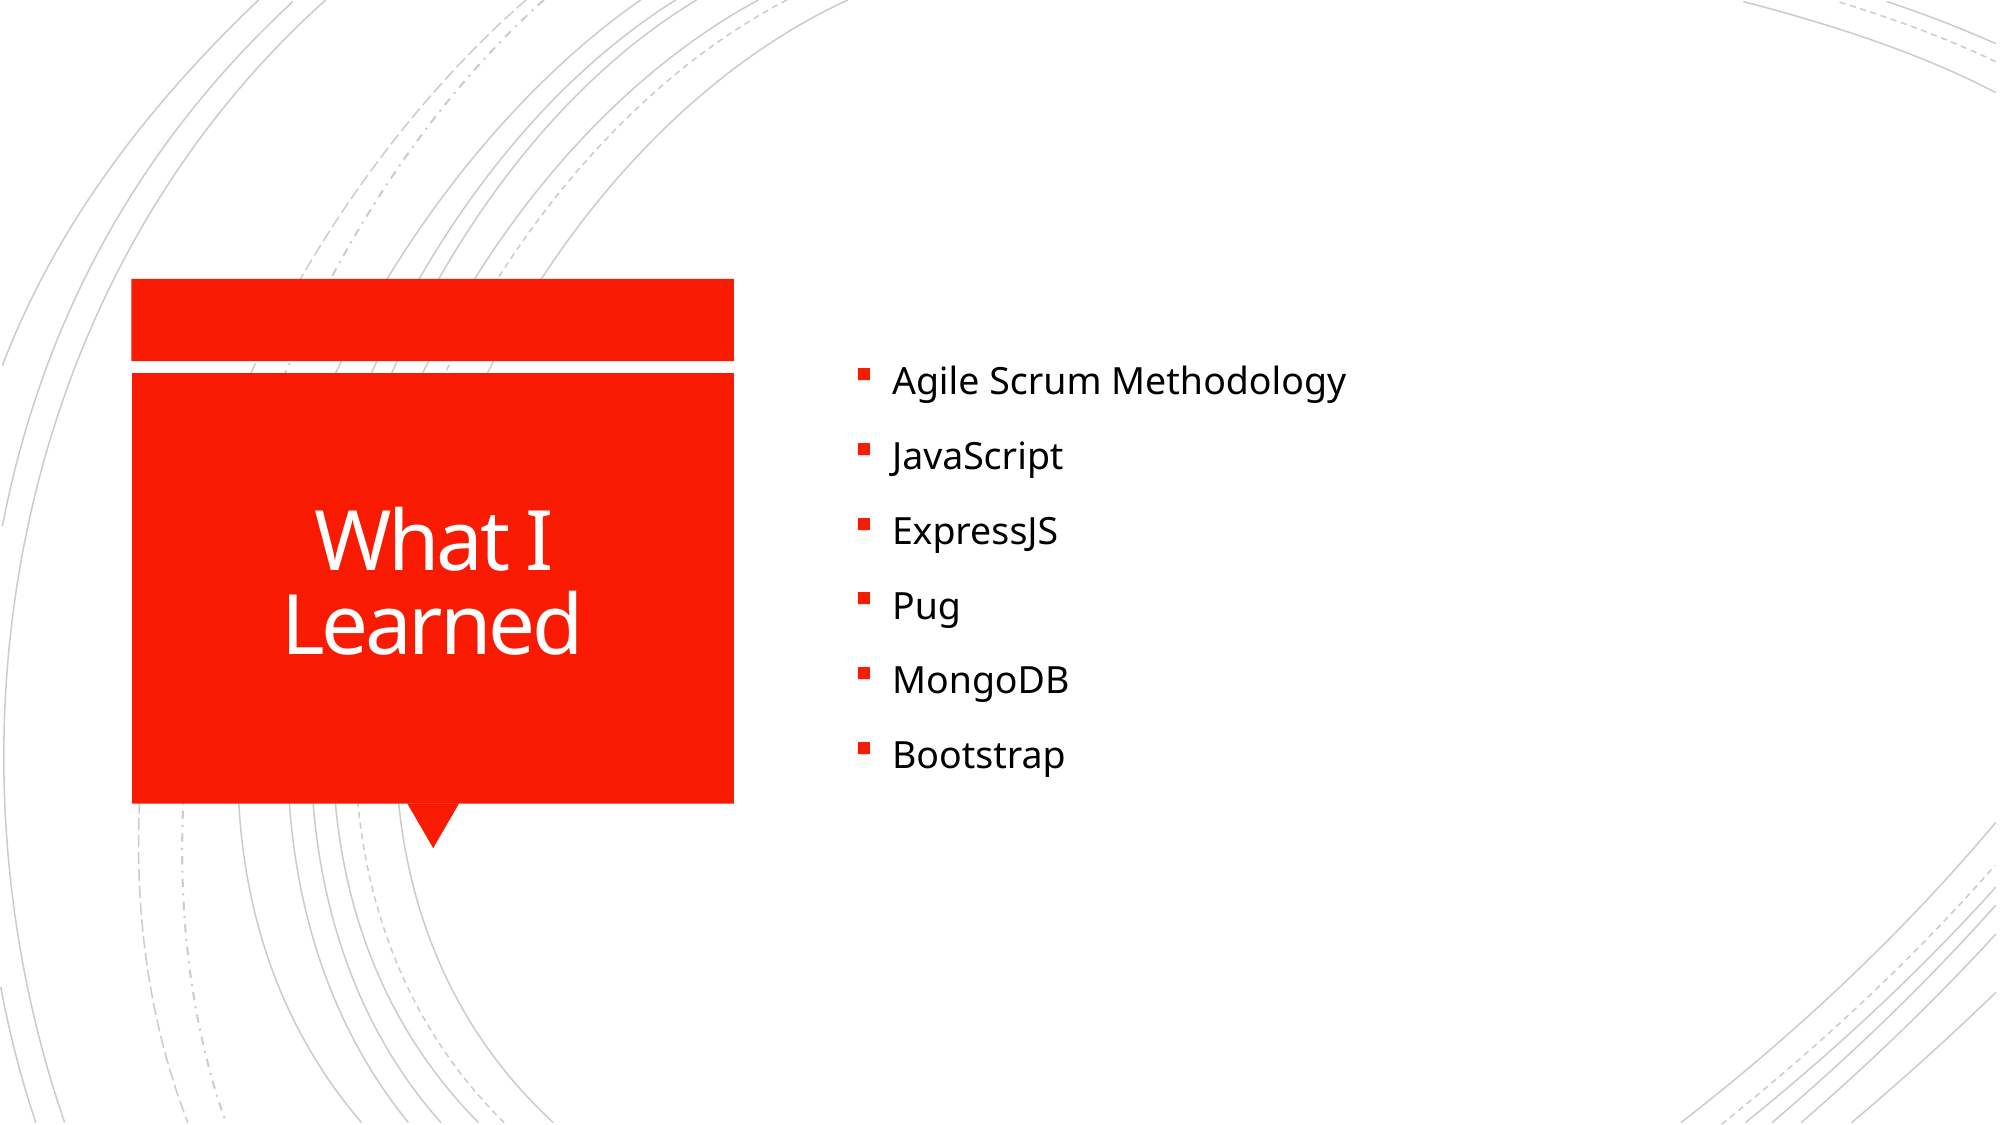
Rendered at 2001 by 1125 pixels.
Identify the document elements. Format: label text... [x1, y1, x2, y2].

list Agile Scrum Methodology JavaScript ExpressJS Pug MongoDB Bootstrap [839, 131, 1871, 993]
title What I Learned [145, 385, 720, 789]
